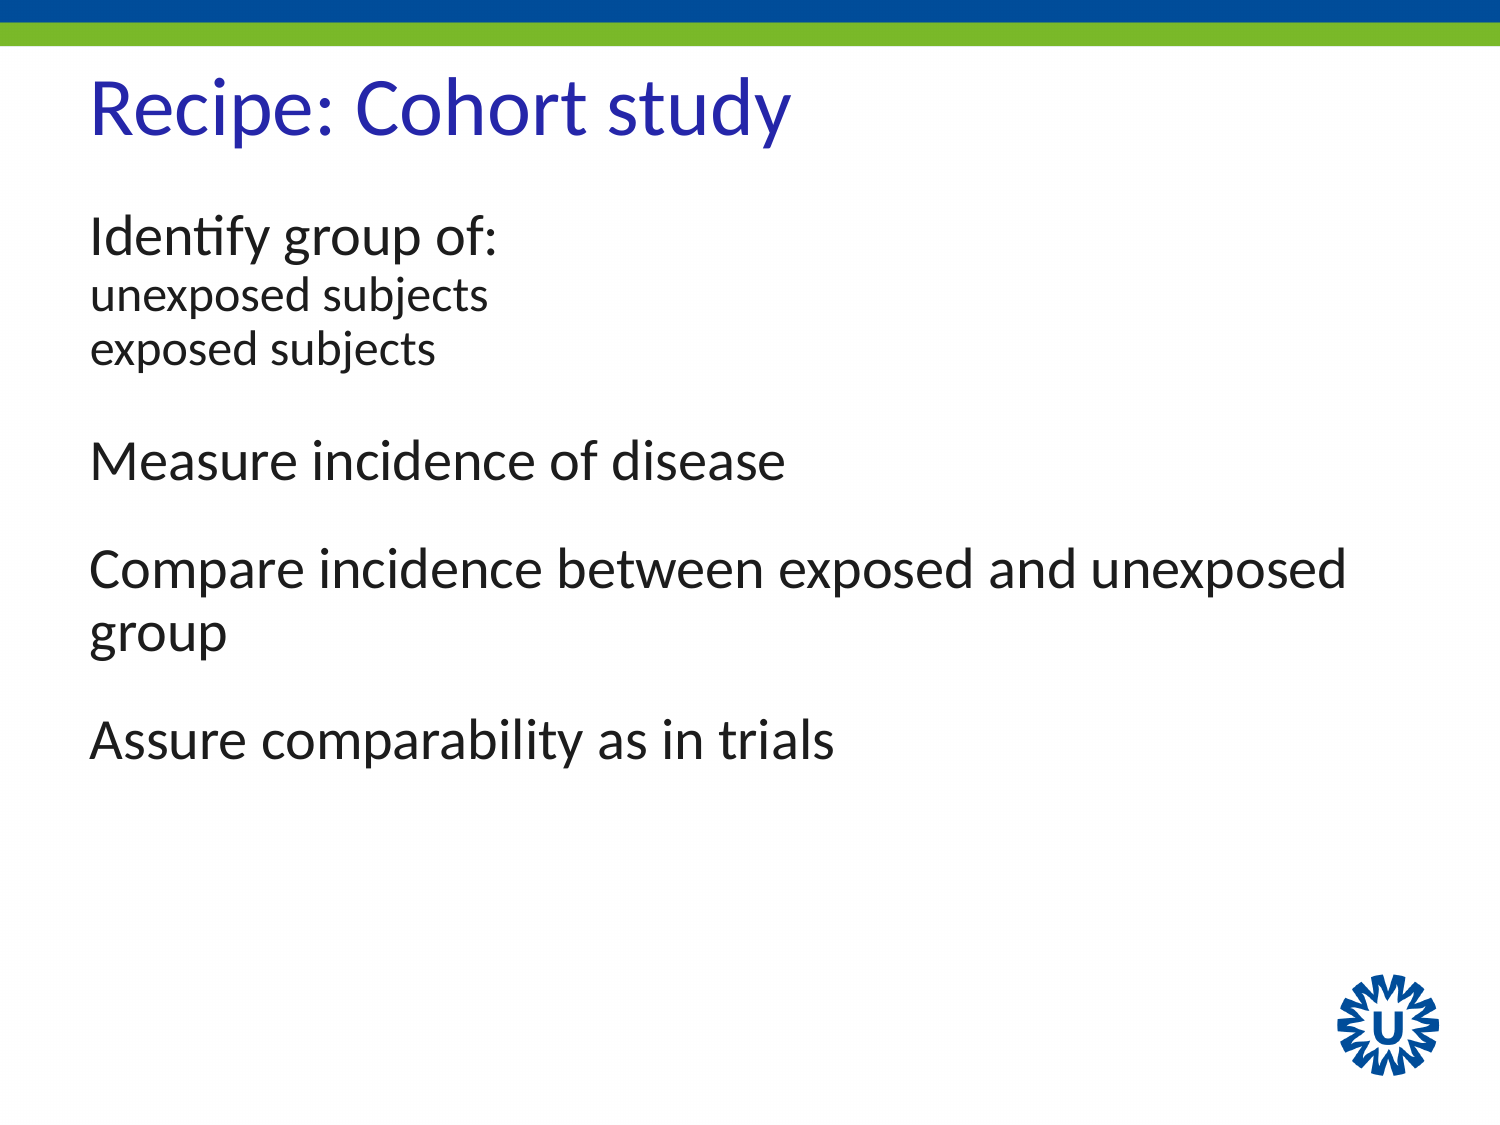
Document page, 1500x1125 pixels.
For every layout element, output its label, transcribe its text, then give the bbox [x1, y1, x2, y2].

title Recipe: Cohort study [75, 45, 1425, 198]
picture [0, 0, 1500, 1125]
list Identify group of: unexposed subjects exposed subjects Measure incidence of disease Compare incidence between exposed and unexposed group Assure comparability as in trials [75, 198, 1425, 941]
